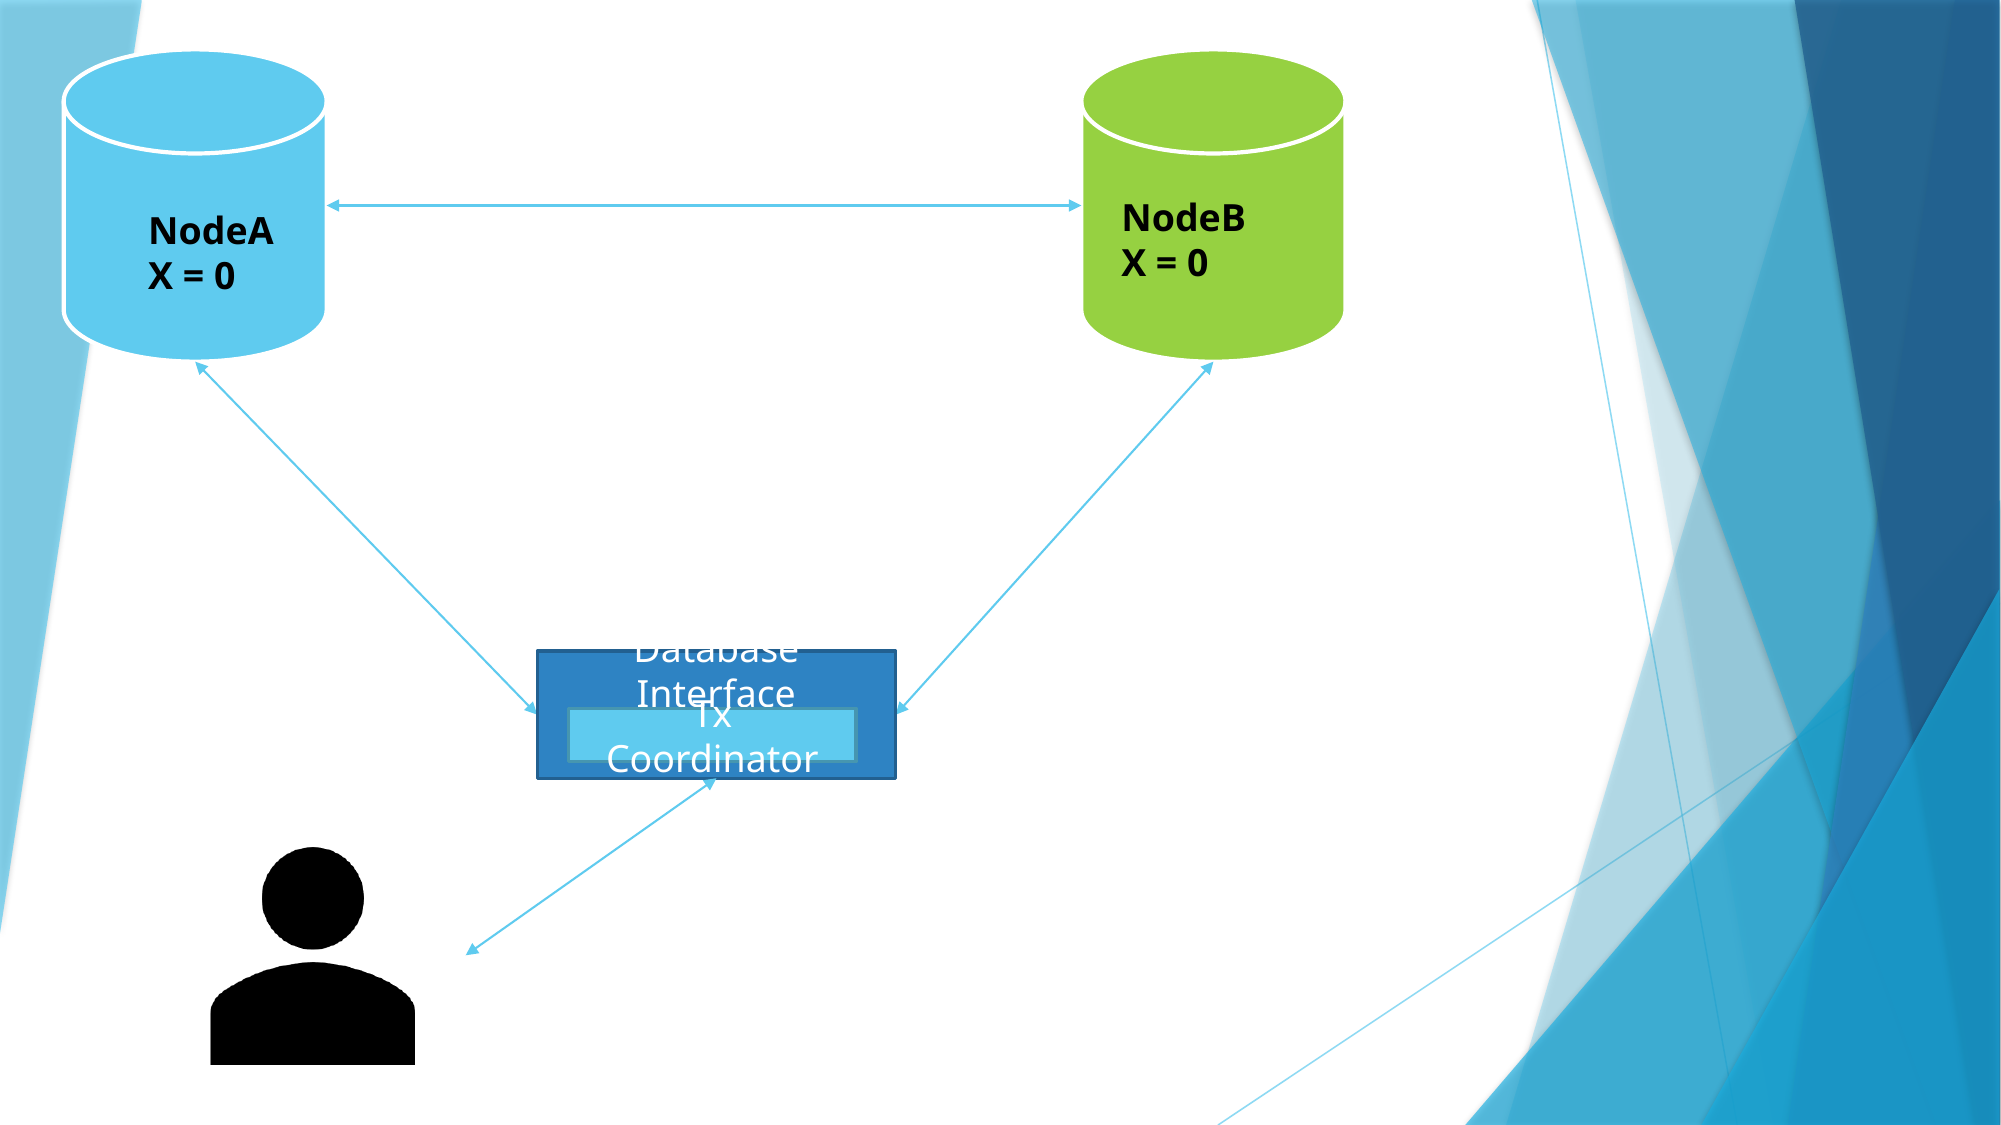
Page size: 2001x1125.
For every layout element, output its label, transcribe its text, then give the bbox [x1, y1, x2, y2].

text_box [194, 361, 538, 716]
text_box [895, 361, 1214, 716]
text_box [1079, 47, 1348, 364]
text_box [465, 777, 717, 956]
picture [0, 10, 920, 1125]
text_box NodeB X = 0 [1106, 186, 1338, 292]
